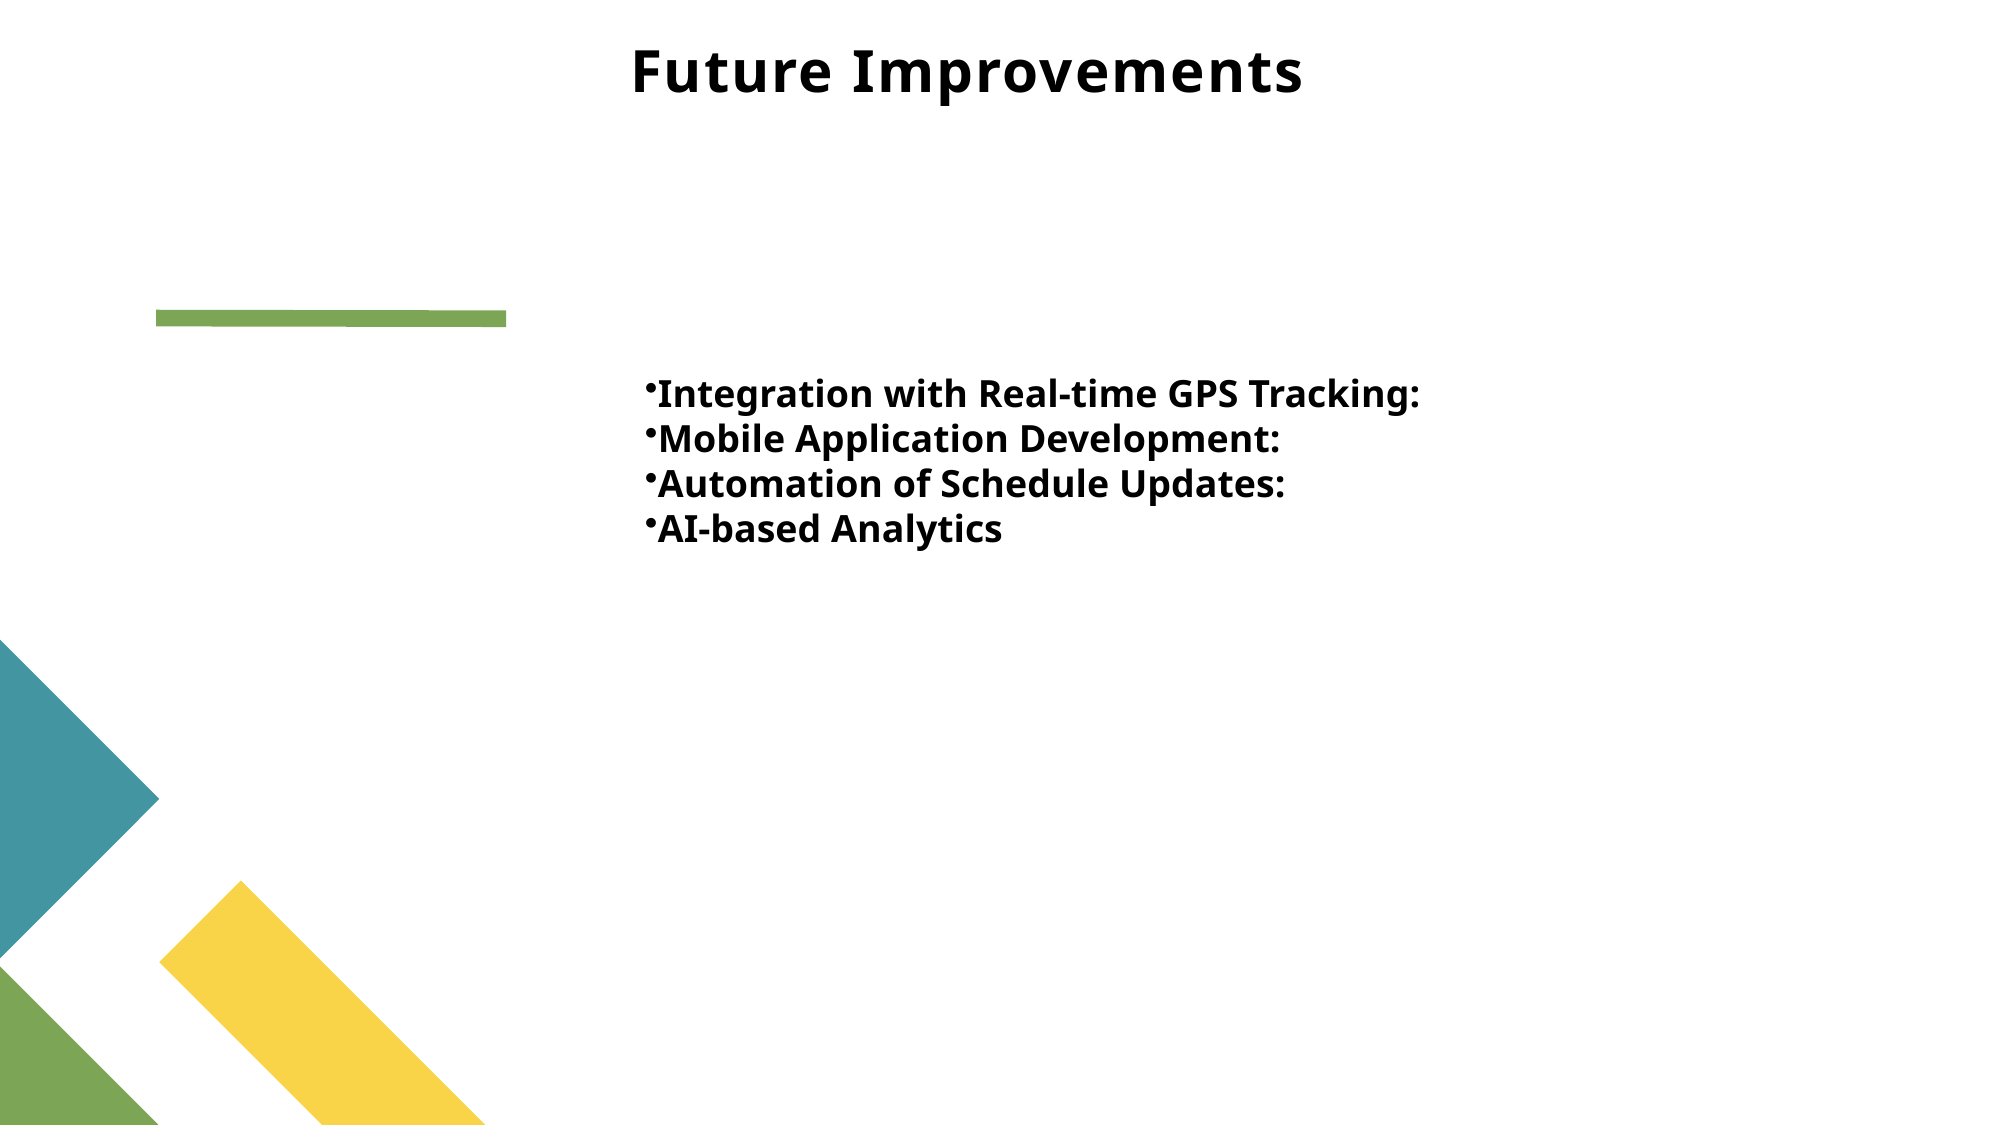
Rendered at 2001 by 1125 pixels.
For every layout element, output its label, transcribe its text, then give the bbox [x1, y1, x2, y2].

title Future Improvements [630, 0, 1585, 105]
text_box Integration with Real-time GPS Tracking: Mobile Application Development: Automation of Schedule Updates: AI-based Analytics [630, 362, 1630, 693]
